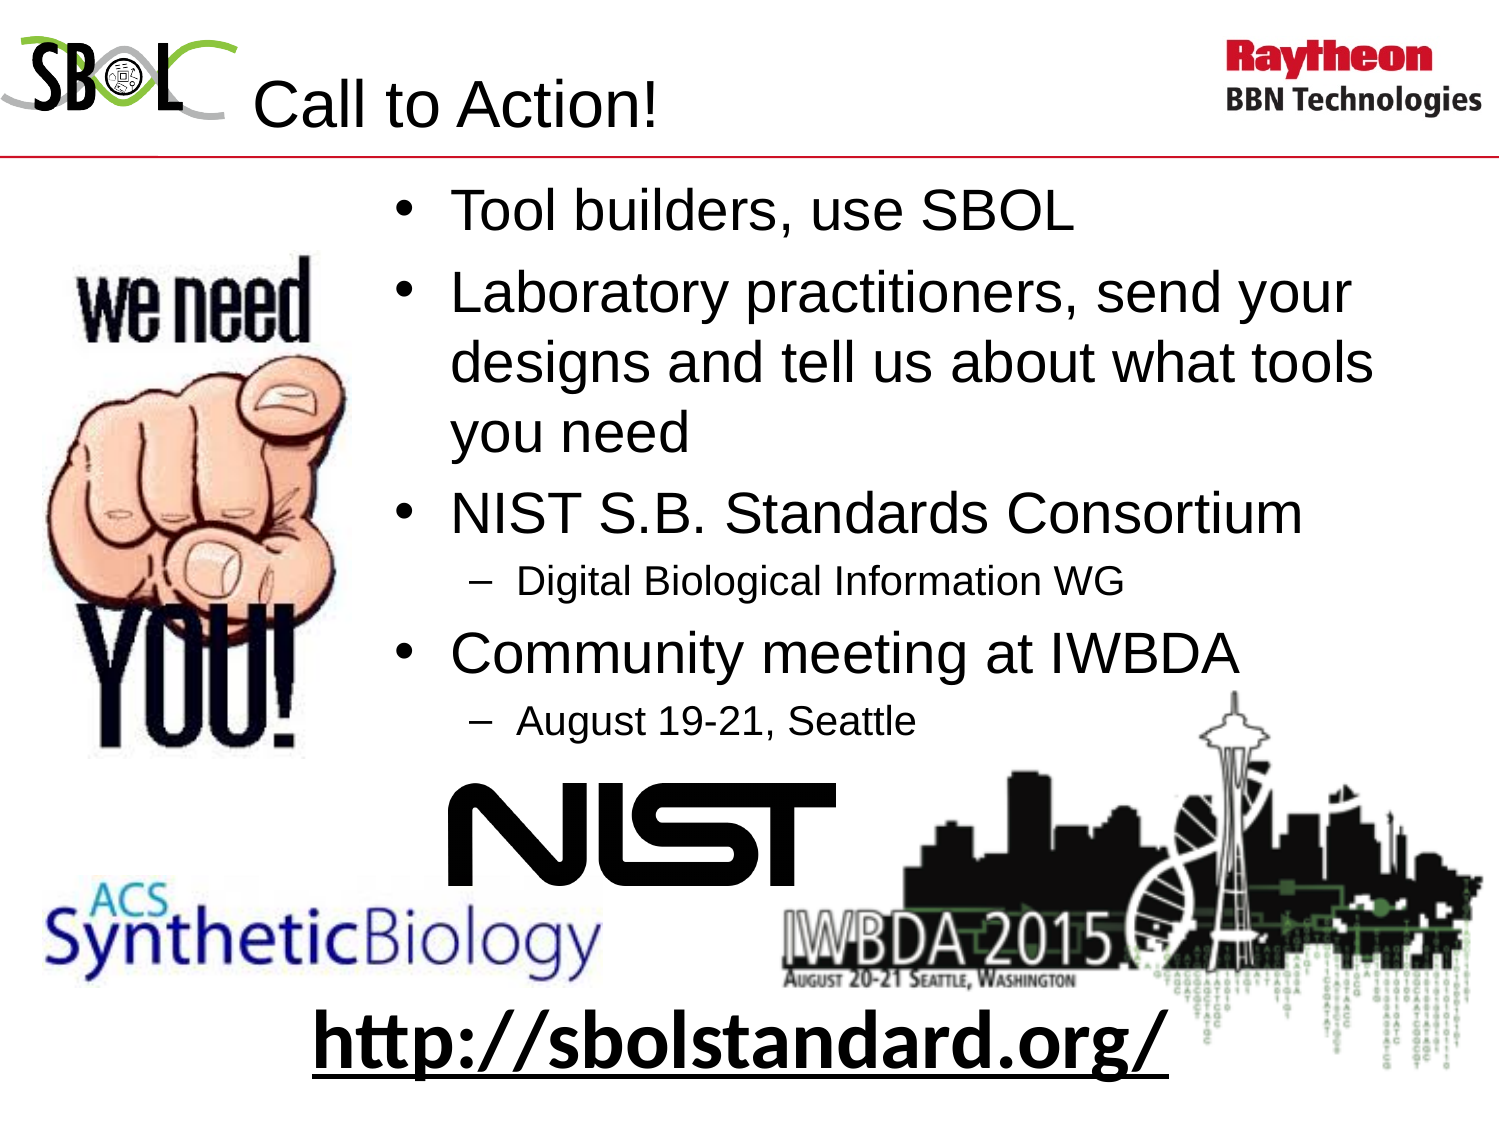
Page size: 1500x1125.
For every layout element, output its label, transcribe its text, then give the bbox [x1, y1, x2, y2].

title Call to Action! [237, 44, 1390, 158]
picture [41, 687, 1497, 1084]
picture [1222, 36, 1484, 121]
picture [0, 36, 238, 120]
text_box http://sbolstandard.org/ [297, 977, 772, 1093]
picture [41, 250, 352, 760]
list Tool builders, use SBOL Laboratory practitioners, send your designs and tell us about what tools you need NIST S.B. Standards Consortium Digital Biological Information WG Community meeting at IWBDA August 19-21, Seattle [378, 164, 1457, 782]
